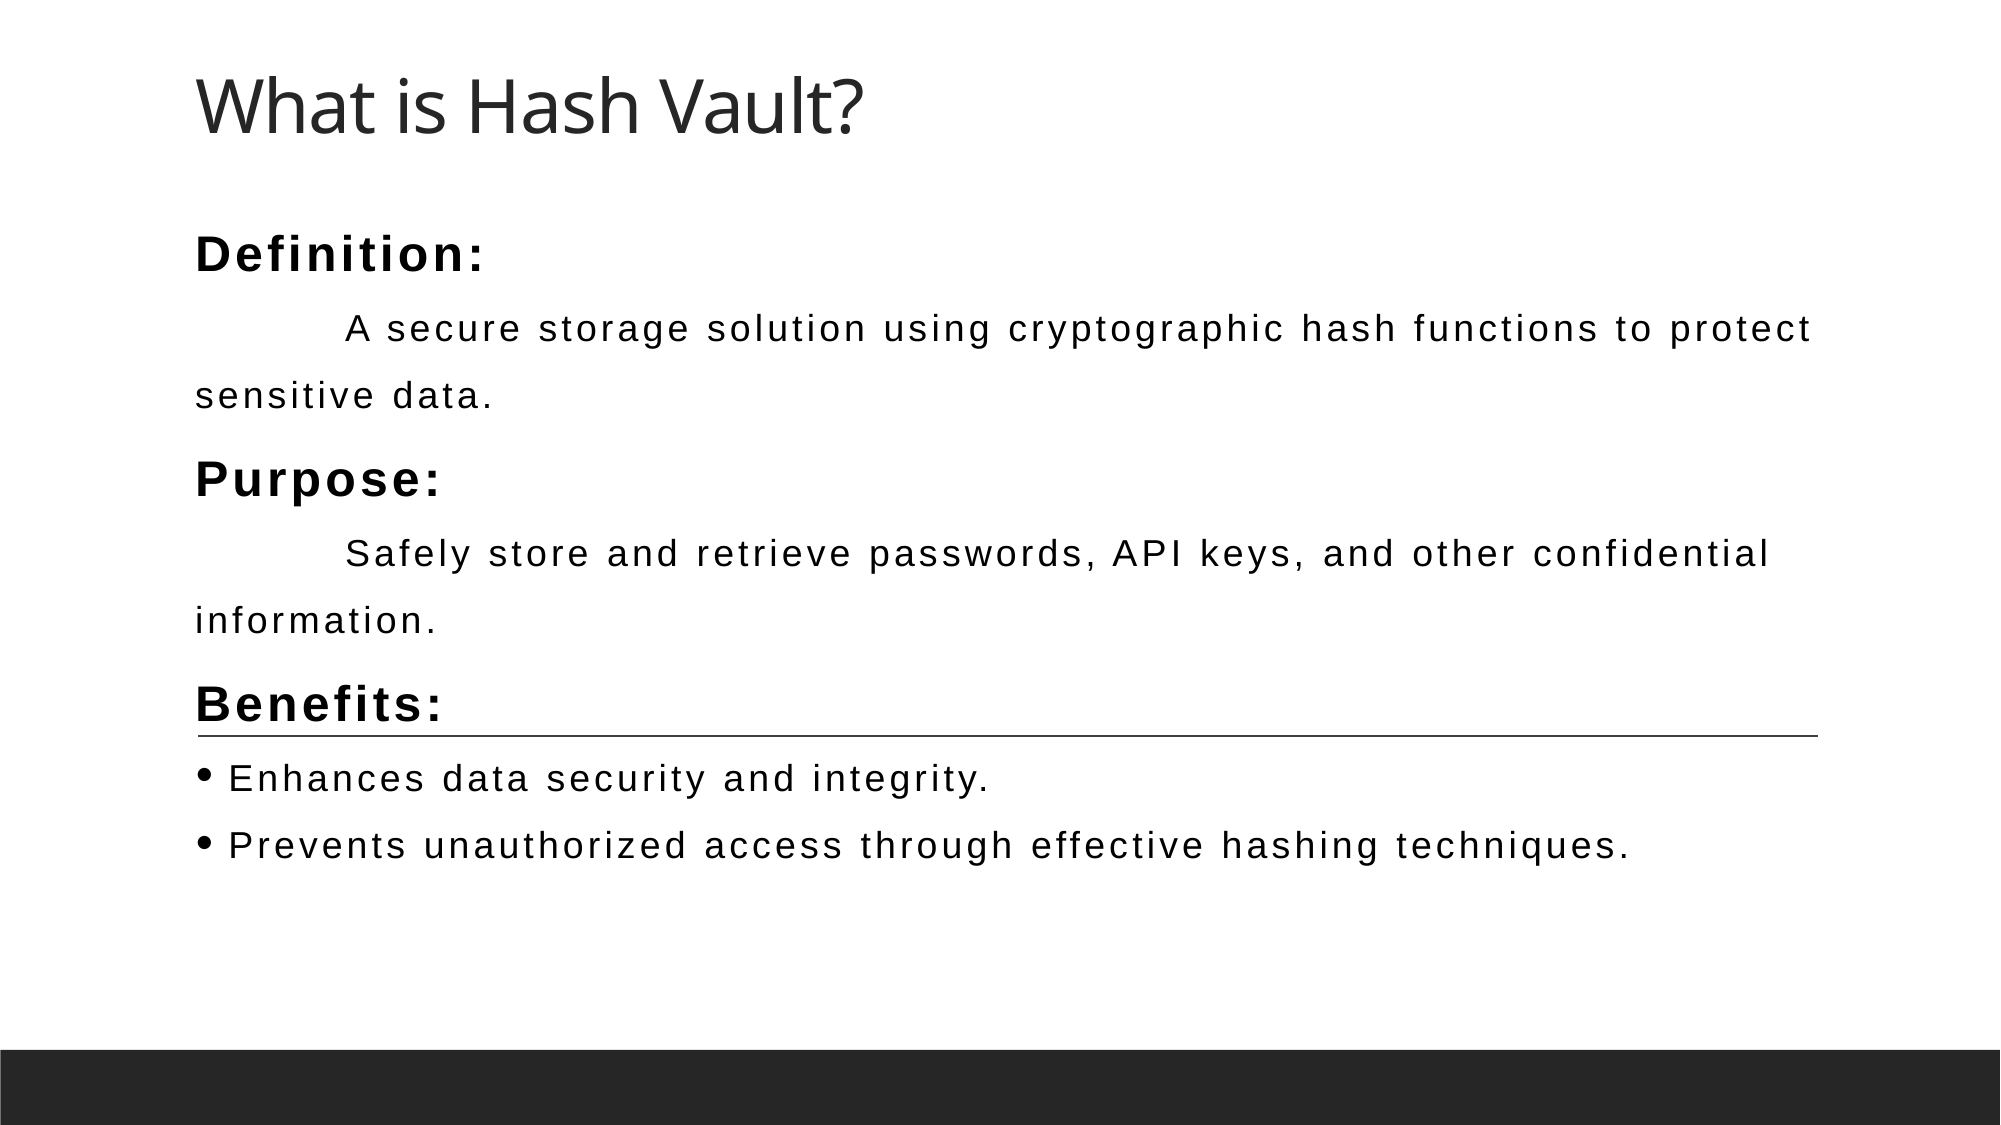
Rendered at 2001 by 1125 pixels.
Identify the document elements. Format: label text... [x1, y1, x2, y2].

title What is Hash Vault? [180, 49, 981, 158]
list Definition: A secure storage solution using cryptographic hash functions to protect sensitive data. Purpose: Safely store and retrieve passwords, API keys, and other confidential information. Benefits: Enhances data security and integrity. Prevents unauthorized access through effective hashing techniques. [180, 183, 1929, 942]
